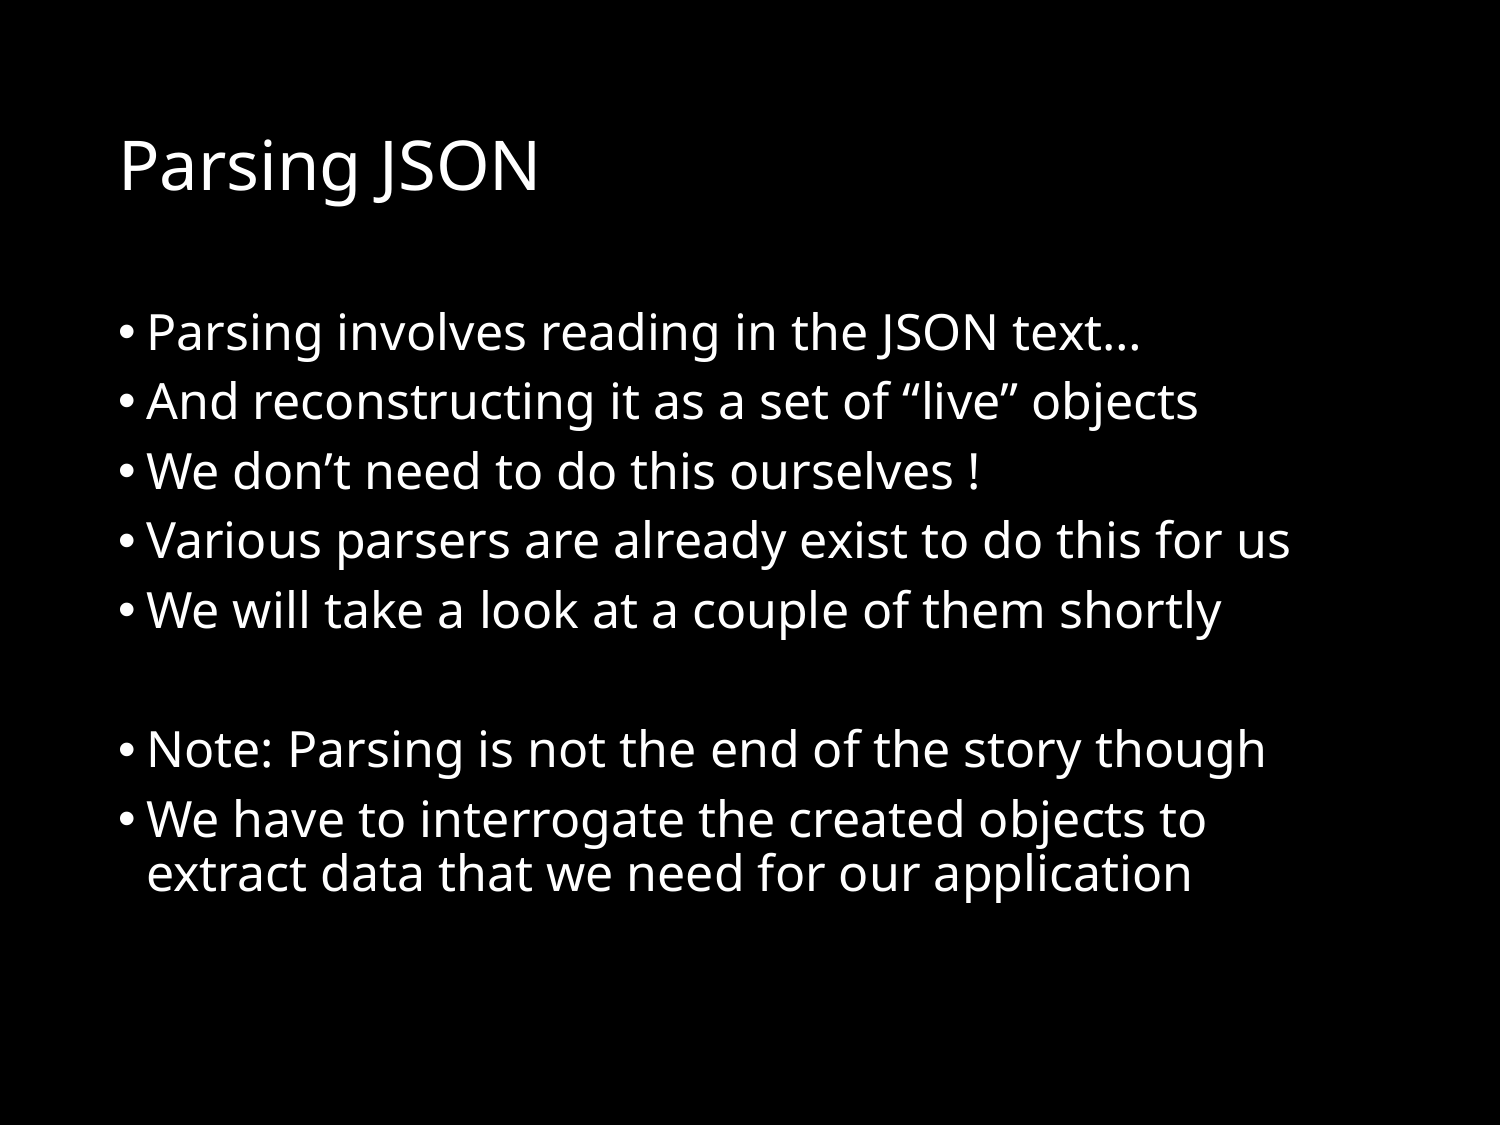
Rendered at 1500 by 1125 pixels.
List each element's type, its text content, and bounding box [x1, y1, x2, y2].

title Parsing JSON [103, 59, 1397, 278]
list Parsing involves reading in the JSON text… And reconstructing it as a set of “live” objects We don’t need to do this ourselves ! Various parsers are already exist to do this for us We will take a look at a couple of them shortly Note: Parsing is not the end of the story though We have to interrogate the created objects to extract data that we need for our application [103, 299, 1397, 1014]
